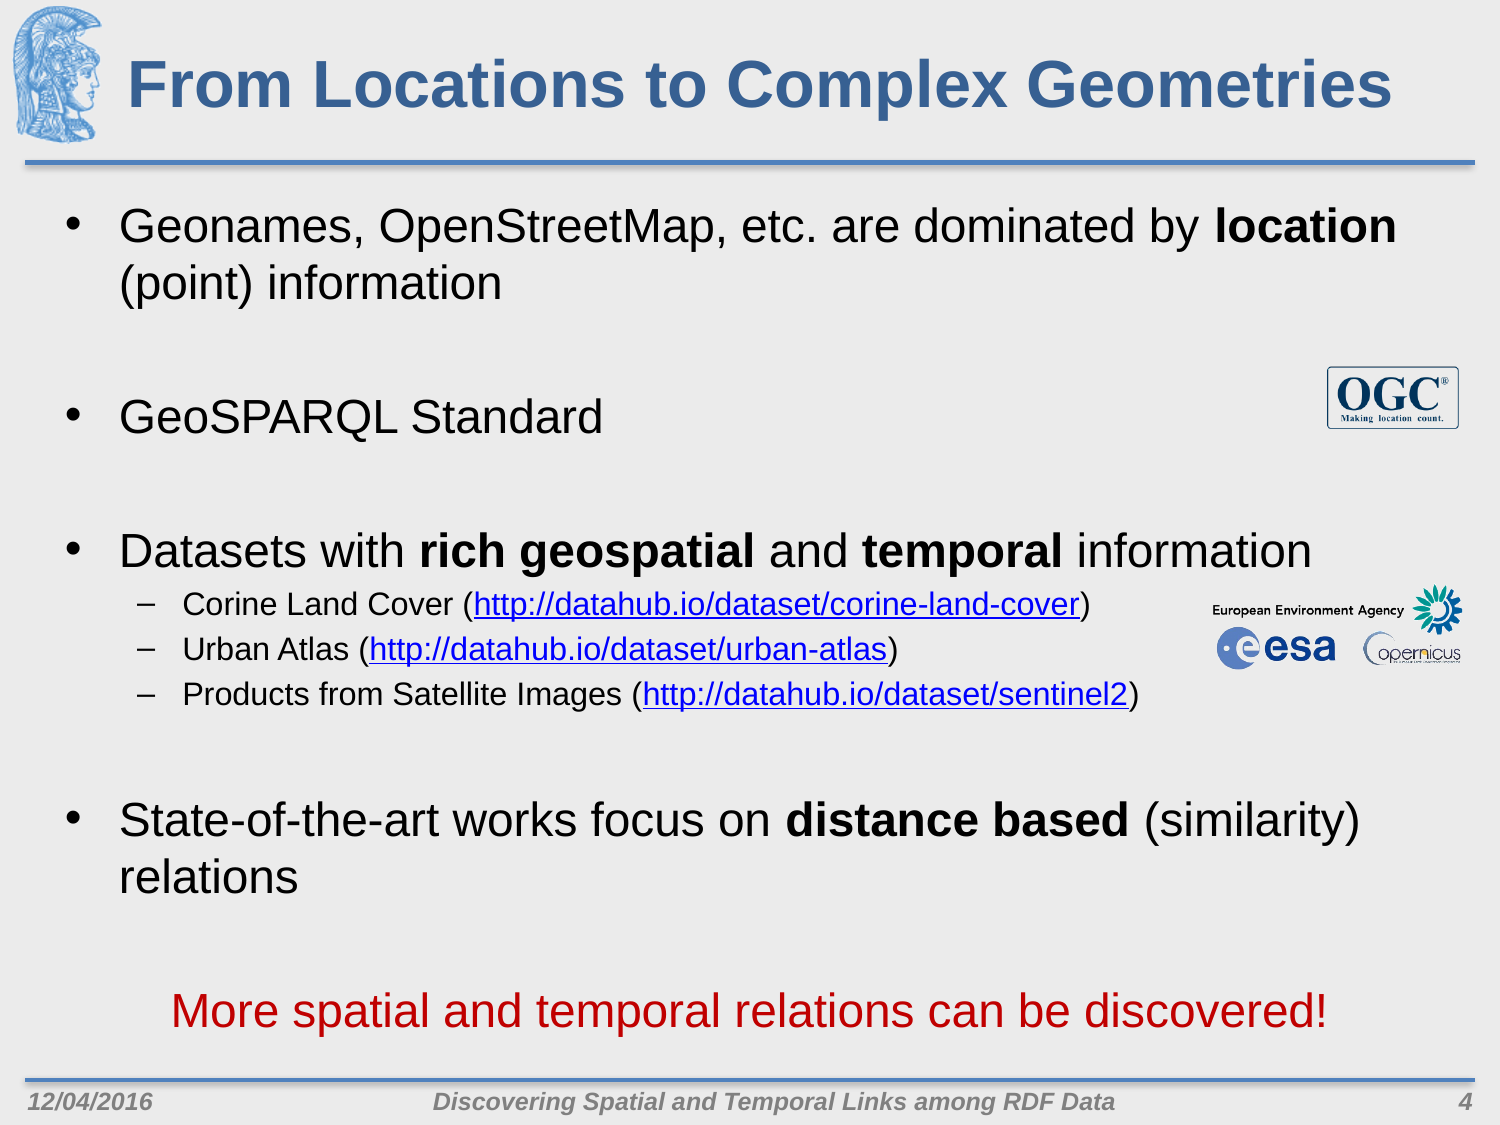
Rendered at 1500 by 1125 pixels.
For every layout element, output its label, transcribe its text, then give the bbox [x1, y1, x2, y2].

picture [12, 6, 102, 144]
list Geonames, OpenStreetMap, etc. are dominated by location (point) information GeoSPARQL Standard Datasets with rich geospatial and temporal information Corine Land Cover (http://datahub.io/dataset/corine-land-cover) Urban Atlas (http://datahub.io/dataset/urban-atlas) Products from Satellite Images (http://datahub.io/dataset/sentinel2) State-of-the-art works focus on distance based (similarity) relations More spatial and temporal relations can be discovered! [50, 187, 1450, 1050]
picture [1212, 583, 1463, 676]
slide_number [12, 1077, 188, 1125]
slide_number 4 [1394, 1077, 1488, 1125]
picture [1322, 362, 1463, 434]
footer Discovering Spatial and Temporal Links among RDF Data [225, 1077, 1325, 1125]
title From Locations to Complex Geometries [112, 6, 1475, 157]
